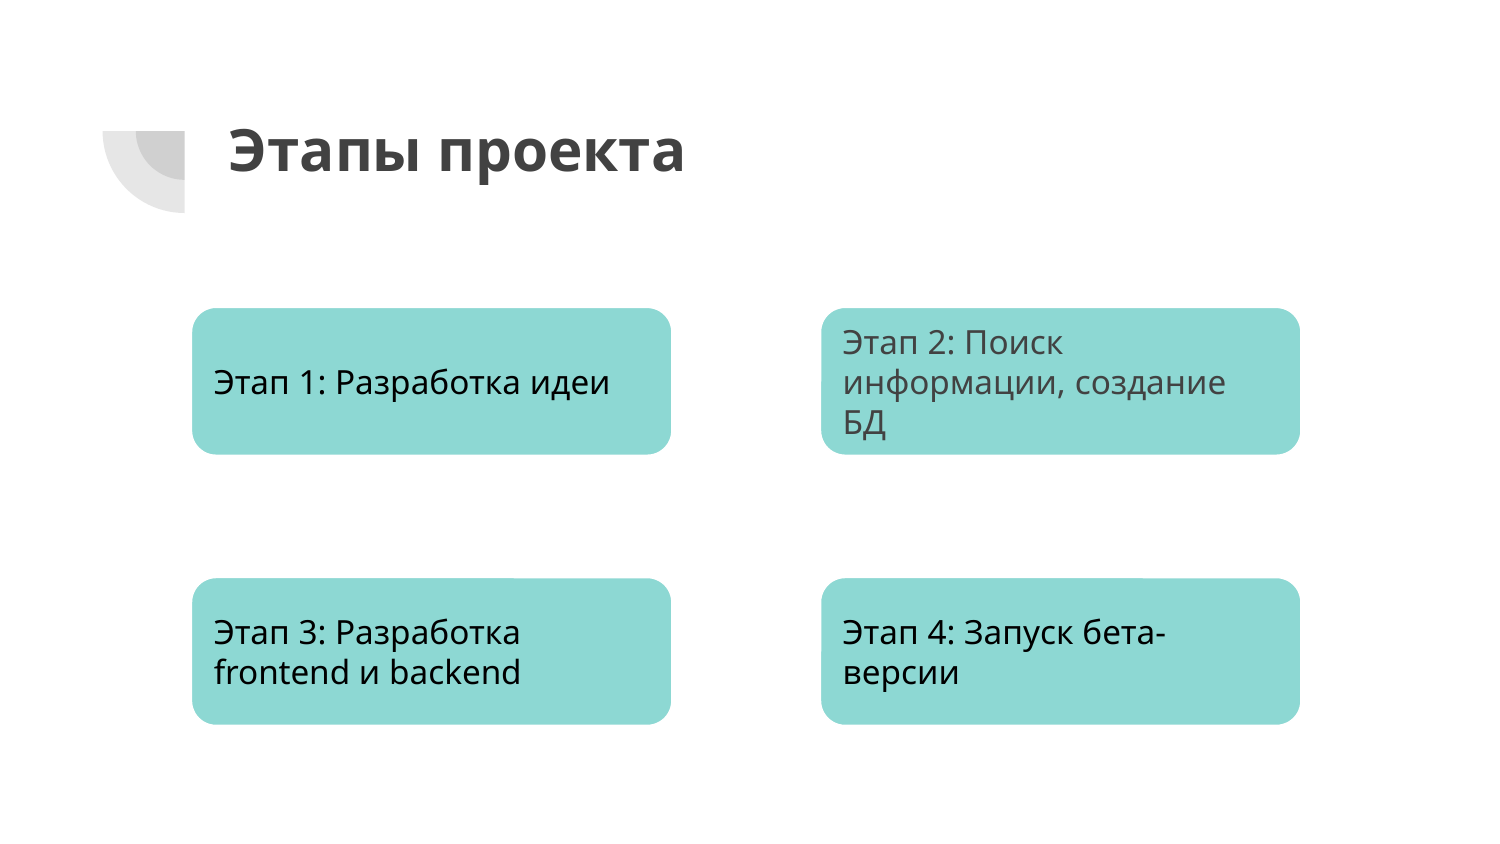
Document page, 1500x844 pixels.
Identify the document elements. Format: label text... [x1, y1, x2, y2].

title Этапы проекта [213, 98, 1368, 263]
text_box Этап 3: Разработка frontend и backend [191, 577, 672, 726]
text_box Этап 2: Поиск информации, создание БД [820, 307, 1301, 456]
text_box Этап 4: Запуск бета-версии [820, 577, 1301, 726]
text_box Этап 1: Разработка идеи [191, 307, 672, 456]
